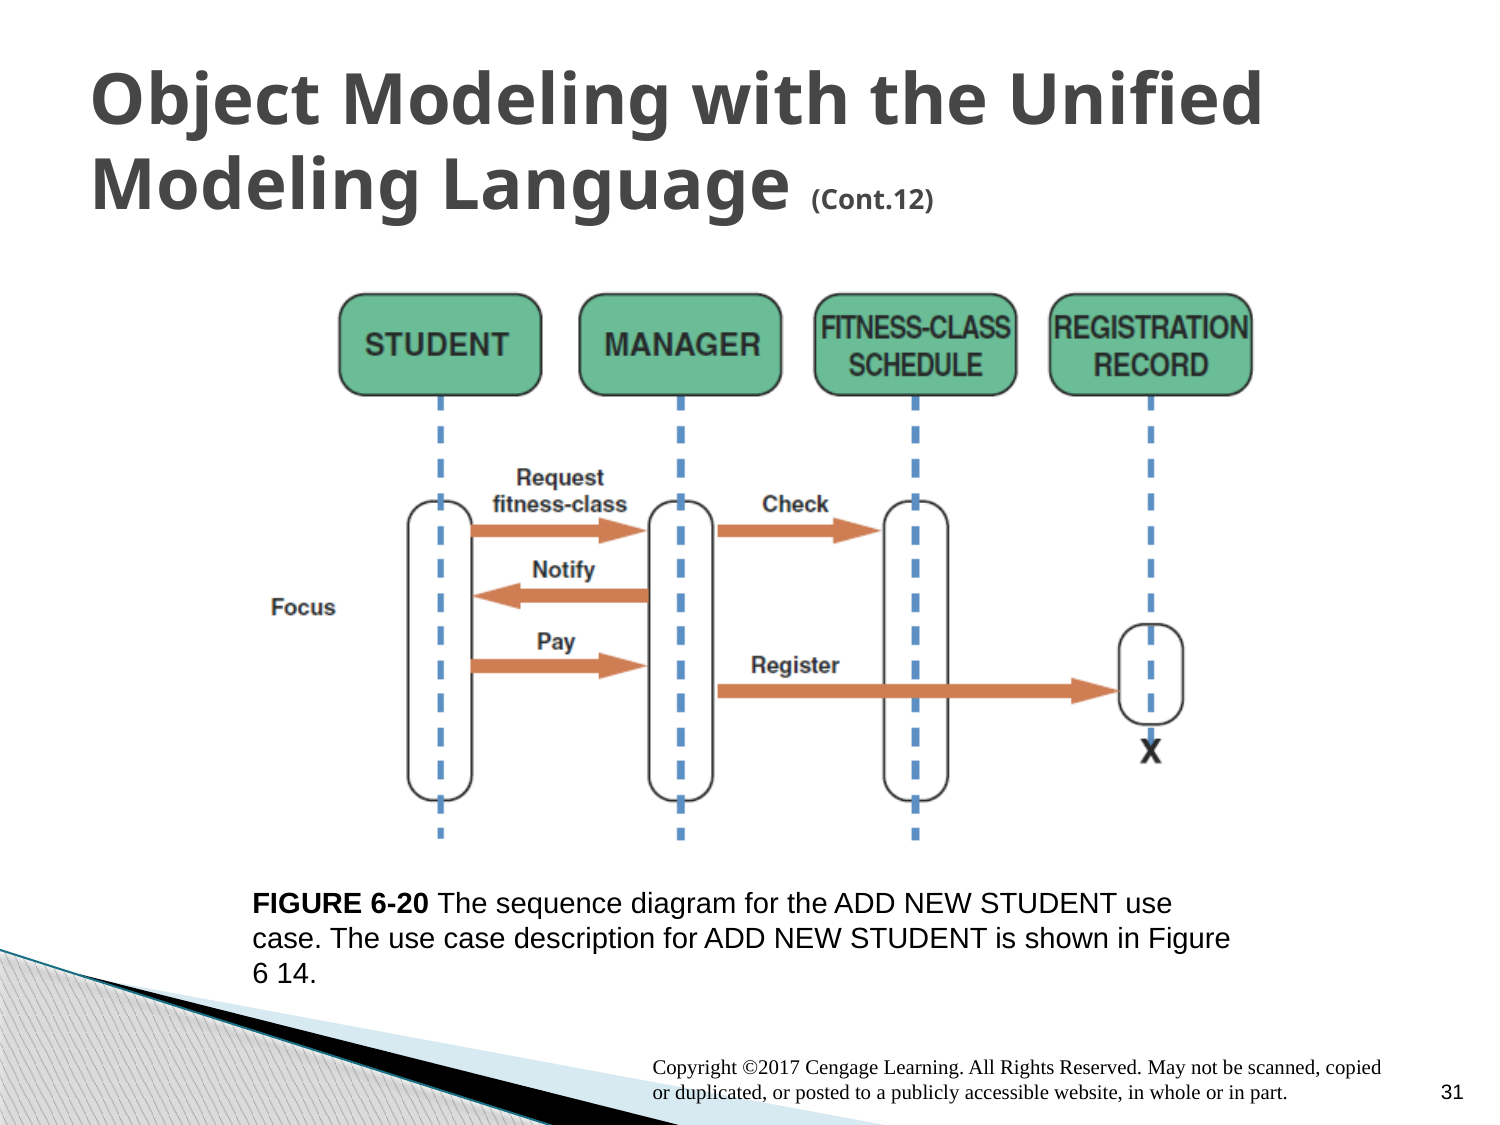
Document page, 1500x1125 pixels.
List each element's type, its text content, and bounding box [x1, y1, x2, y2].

text_box FIGURE 6-20 The sequence diagram for the ADD NEW STUDENT use case. The use case description for ADD NEW STUDENT is shown in Figure 6 14. [237, 876, 1263, 997]
slide_number 31 [1419, 1051, 1479, 1112]
picture [222, 255, 1278, 851]
title Object Modeling with the Unified Modeling Language (Cont.12) [75, 45, 1425, 233]
footer Copyright ©2017 Cengage Learning. All Rights Reserved. May not be scanned, copied or duplicated, or posted to a publicly accessible website, in whole or in part. [637, 1051, 1419, 1112]
